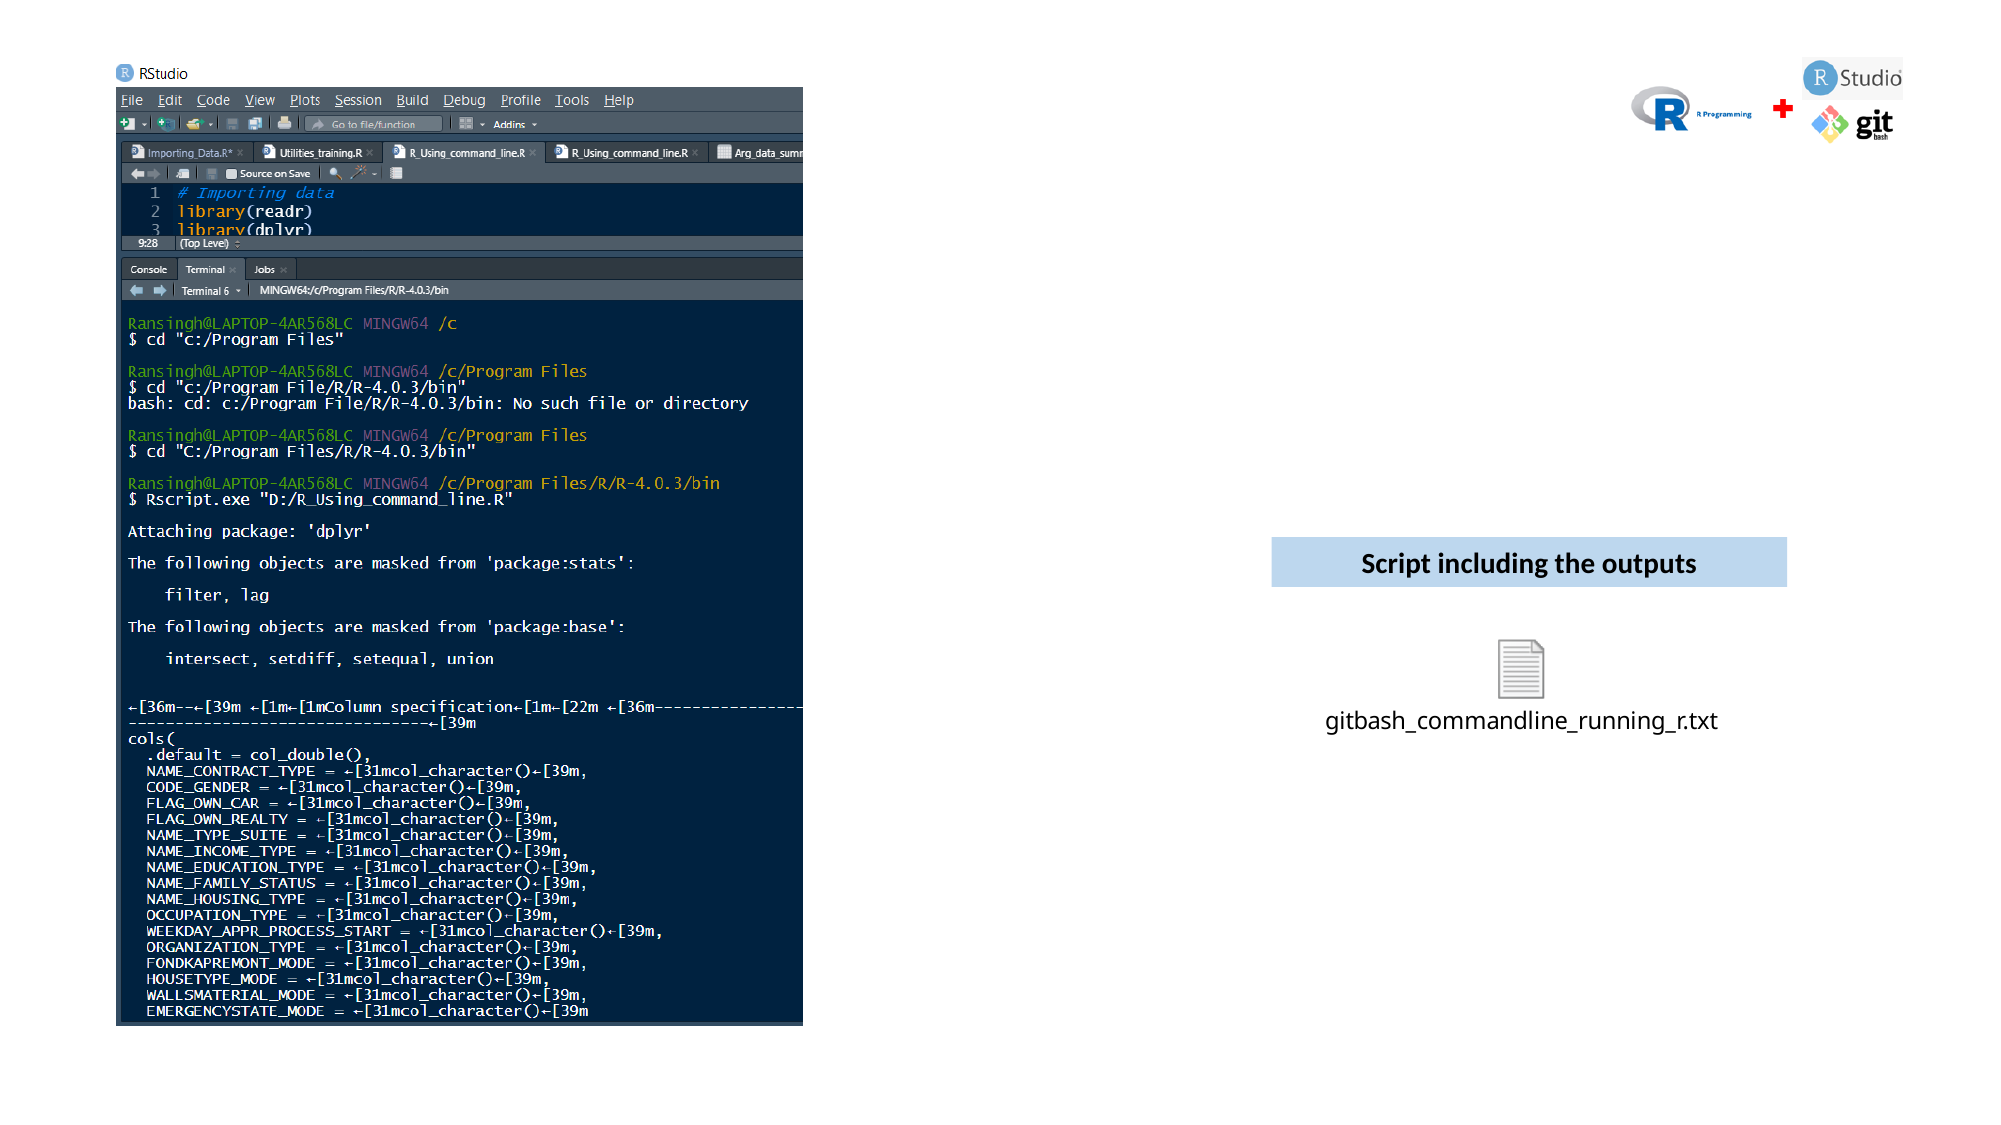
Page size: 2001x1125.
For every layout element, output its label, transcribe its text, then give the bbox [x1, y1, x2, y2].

picture [1620, 34, 1932, 164]
picture [115, 63, 803, 1026]
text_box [1290, 637, 1752, 746]
text_box Script including the outputs [1271, 537, 1788, 587]
